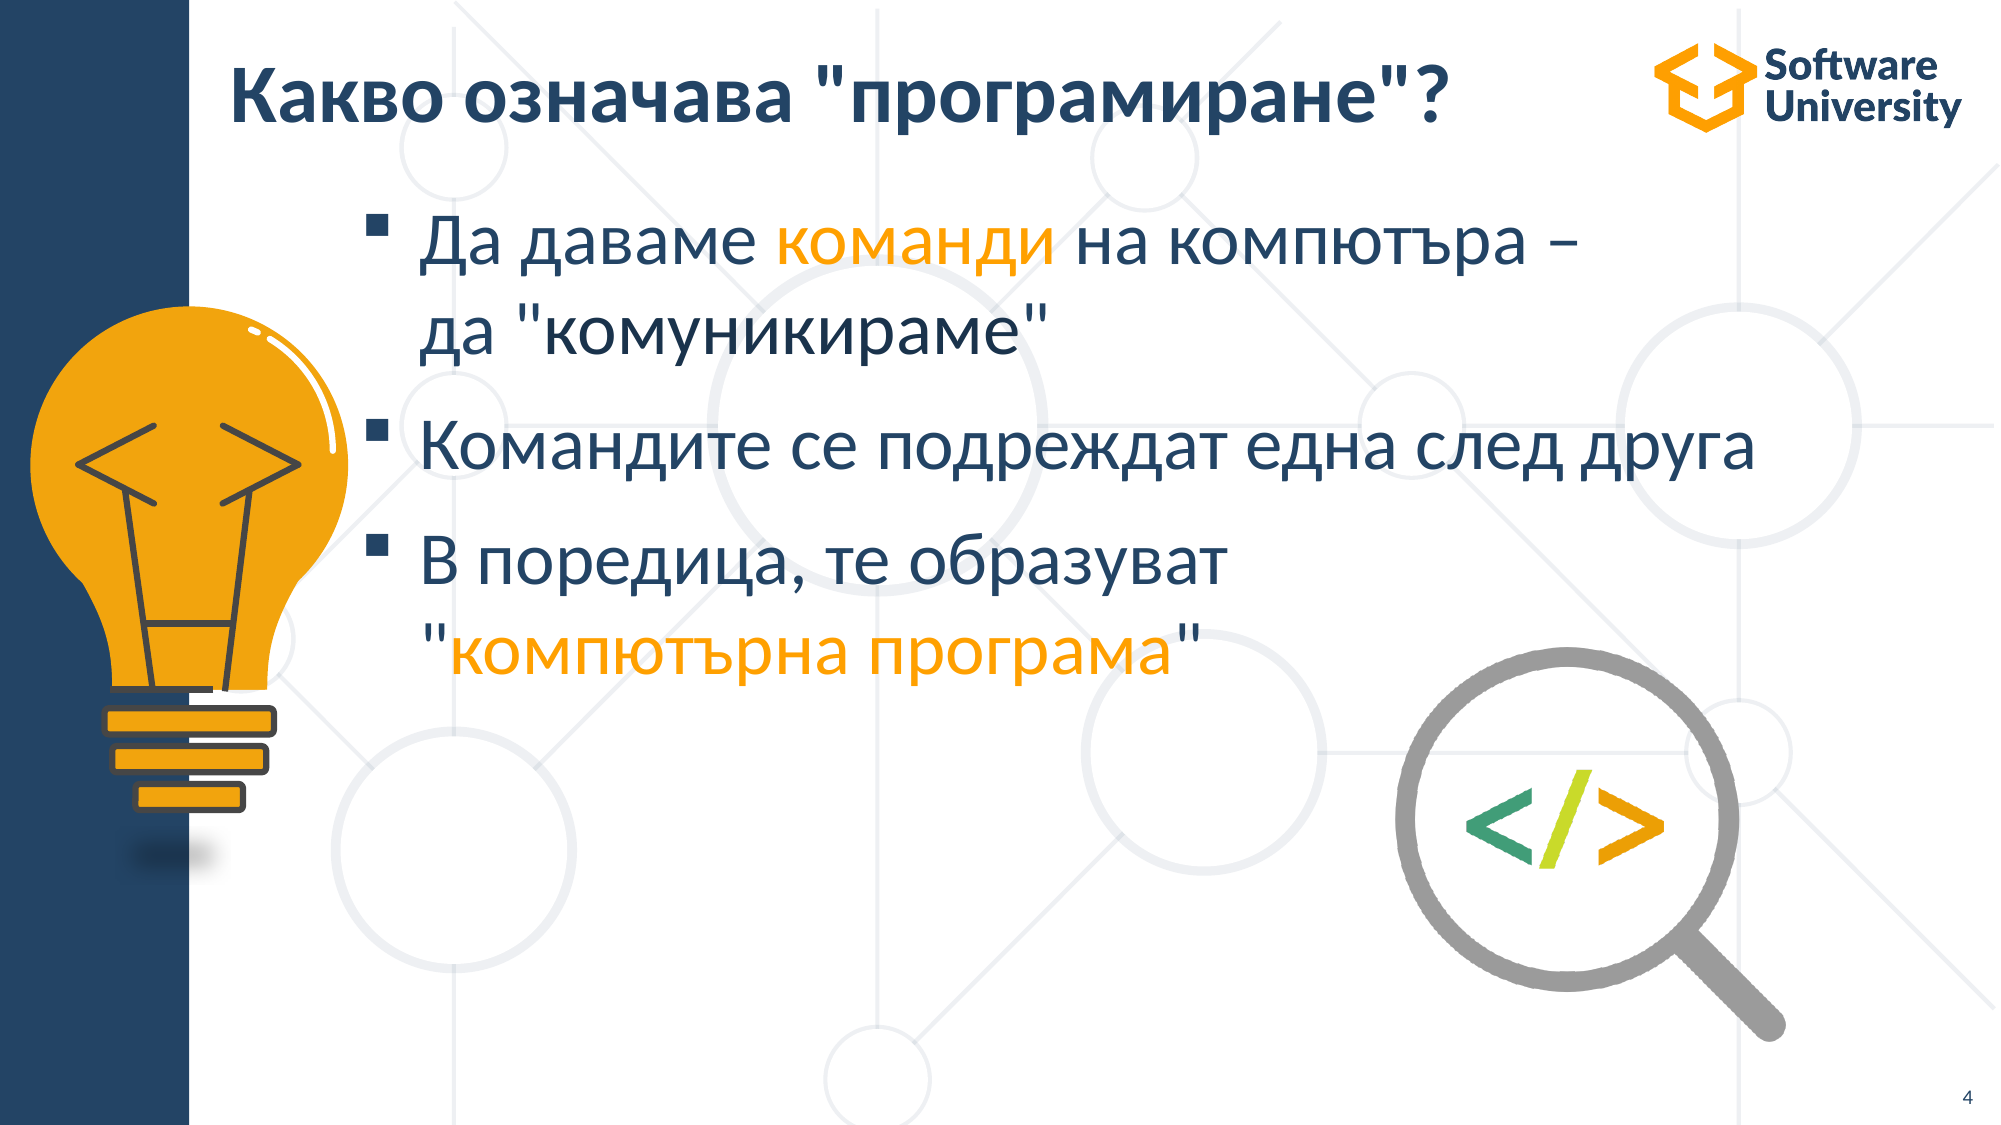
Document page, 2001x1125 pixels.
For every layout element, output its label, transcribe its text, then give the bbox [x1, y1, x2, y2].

text_box 4 [1927, 1067, 1989, 1117]
picture [1641, 31, 1973, 145]
title Какво означава "програмиране"? [212, 16, 1628, 162]
picture [1384, 638, 1797, 1050]
list Да даваме команди на компютъра – да "комуникираме" Командите се подреждат една след друга В поредица, те образуват "компютърна програма" [342, 183, 2000, 1094]
